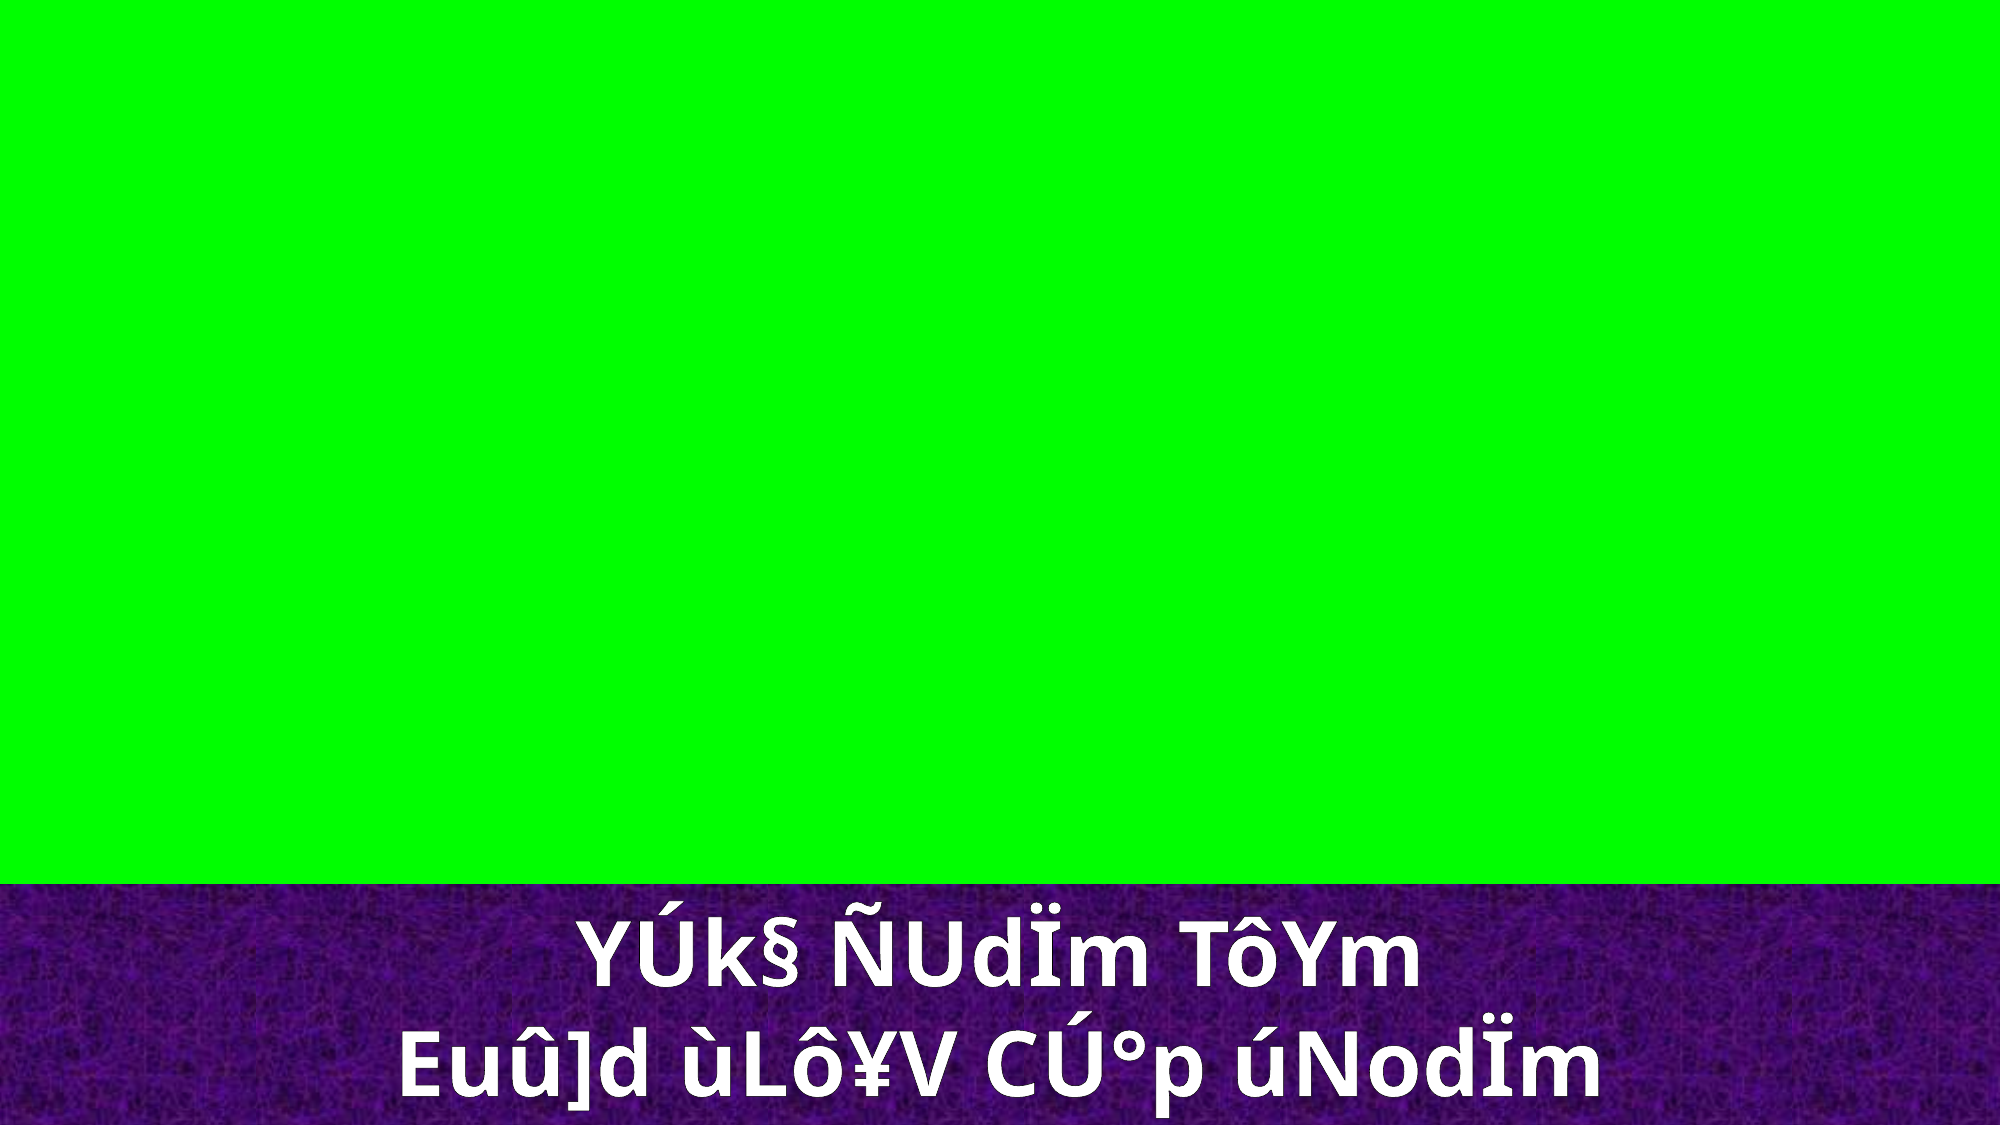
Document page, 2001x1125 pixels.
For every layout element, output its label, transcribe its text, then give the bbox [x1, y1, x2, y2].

text_box YÚk§ ÑUdÏm TôYm Euû]d ùLô¥V CÚ°p úNodÏm [0, 887, 2000, 1123]
